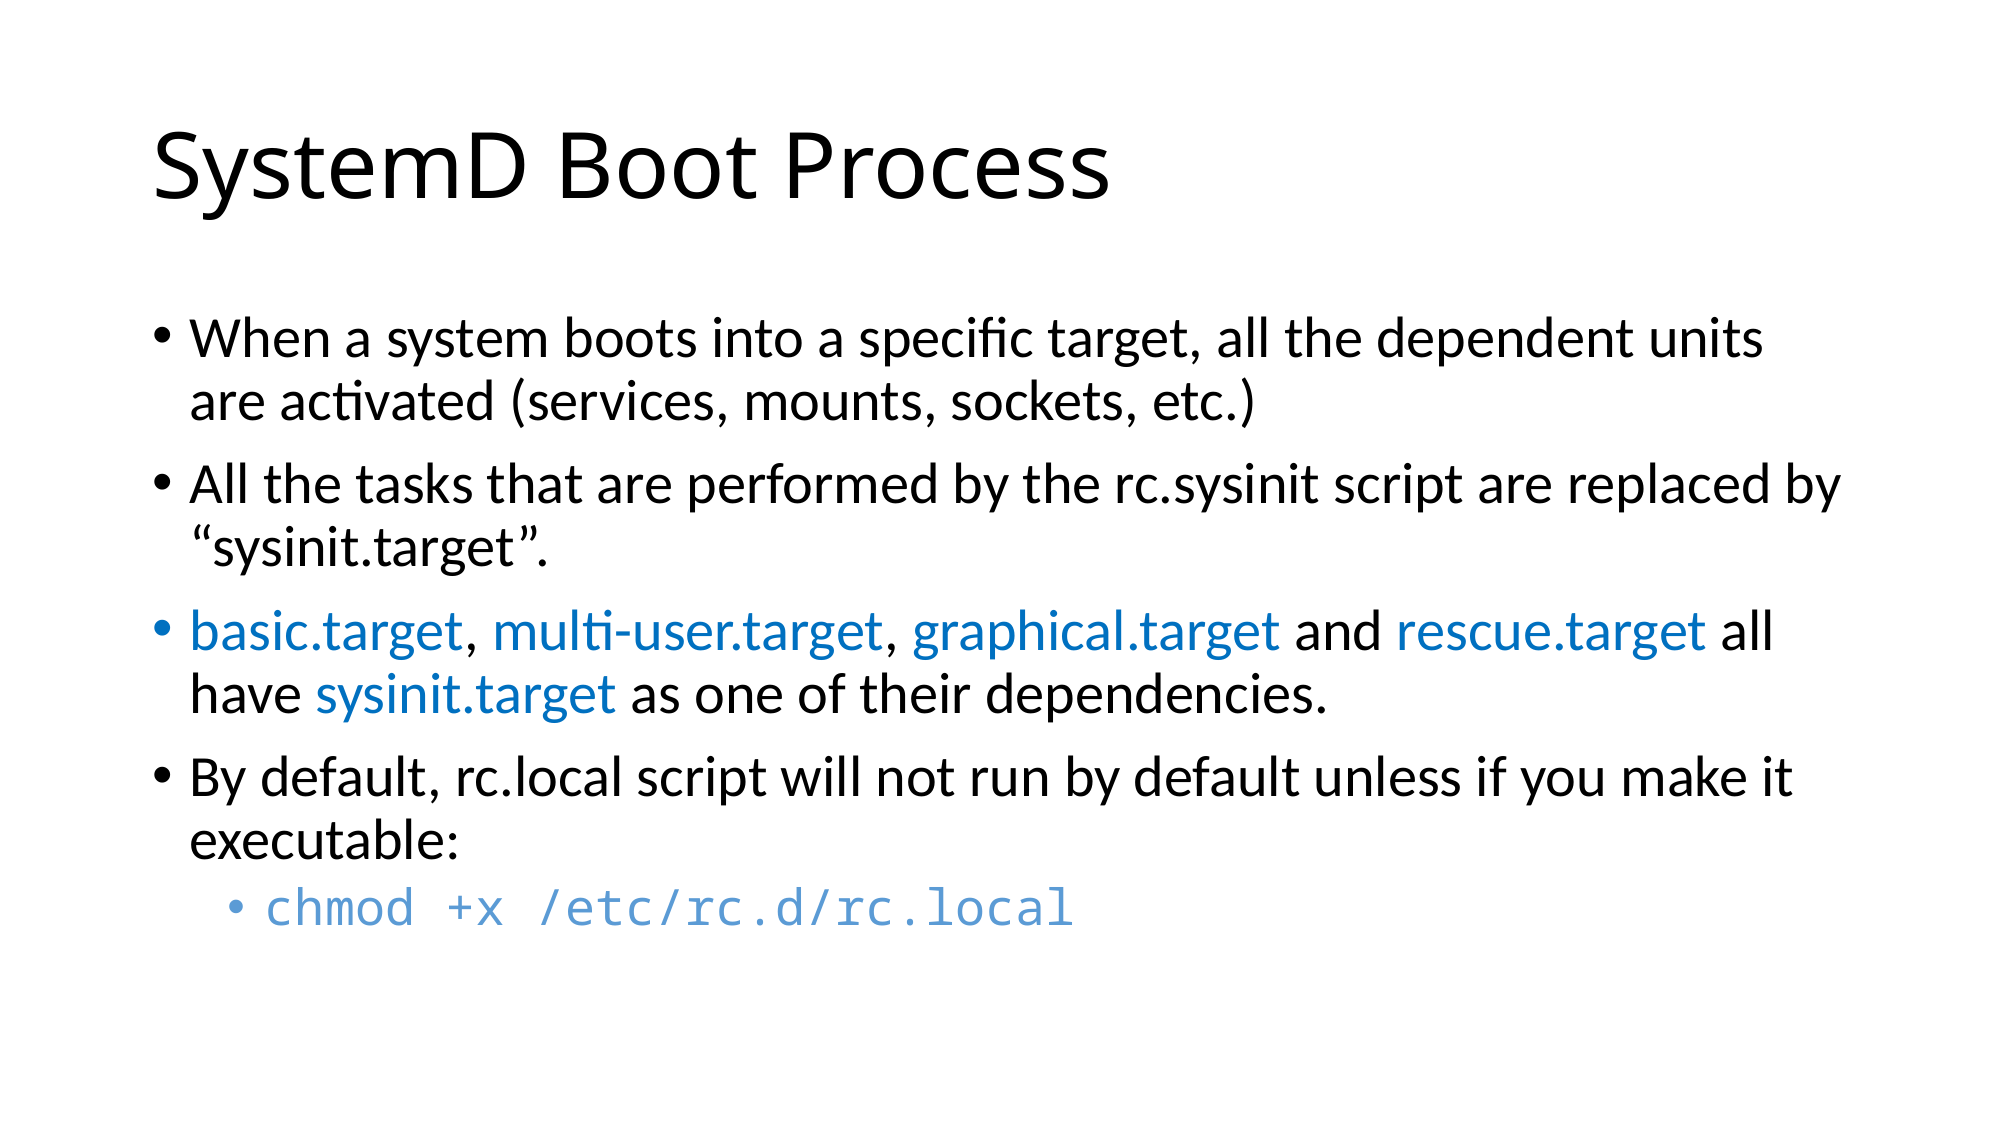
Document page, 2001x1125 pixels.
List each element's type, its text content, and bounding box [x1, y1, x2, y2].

title SystemD Boot Process [137, 59, 1863, 278]
list When a system boots into a specific target, all the dependent units are activated (services, mounts, sockets, etc.) All the tasks that are performed by the rc.sysinit script are replaced by “sysinit.target”. basic.target, multi-user.target, graphical.target and rescue.target all have sysinit.target as one of their dependencies. By default, rc.local script will not run by default unless if you make it executable: chmod +x /etc/rc.d/rc.local [137, 299, 1863, 1014]
